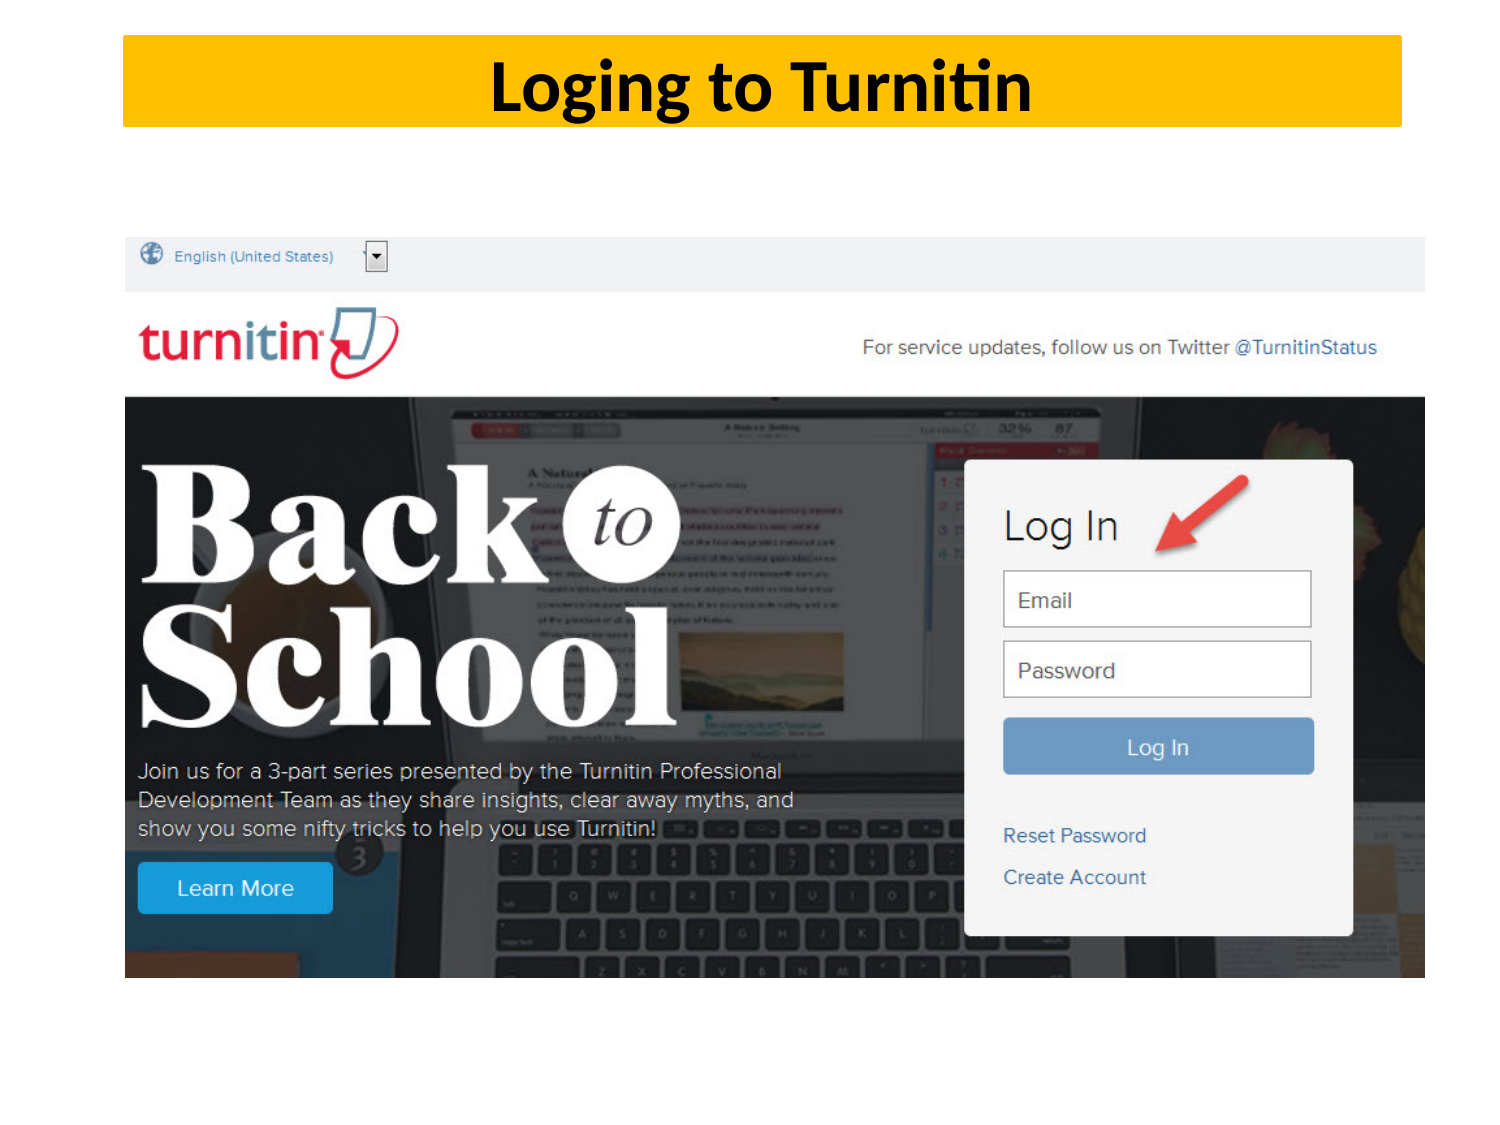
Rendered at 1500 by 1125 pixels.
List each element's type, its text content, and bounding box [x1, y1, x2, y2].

picture [124, 237, 1426, 979]
text_box Loging to Turnitin [123, 35, 1402, 127]
